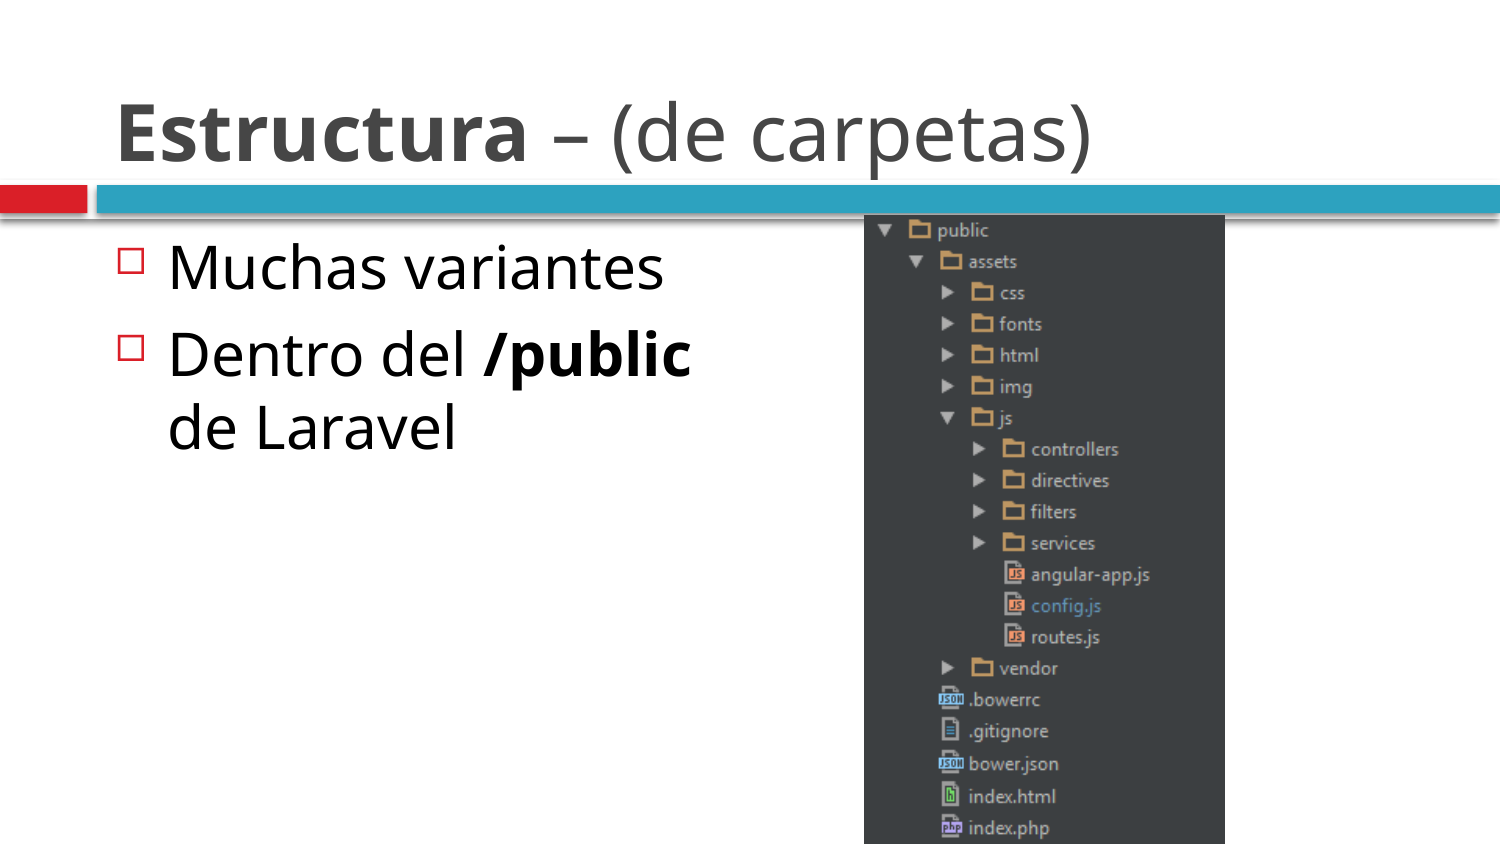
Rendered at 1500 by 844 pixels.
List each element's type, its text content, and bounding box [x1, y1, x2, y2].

picture [863, 215, 1226, 844]
list Muchas variantes Dentro del /public de Laravel [99, 221, 738, 822]
title Estructura – (de carpetas) [99, 19, 1488, 185]
